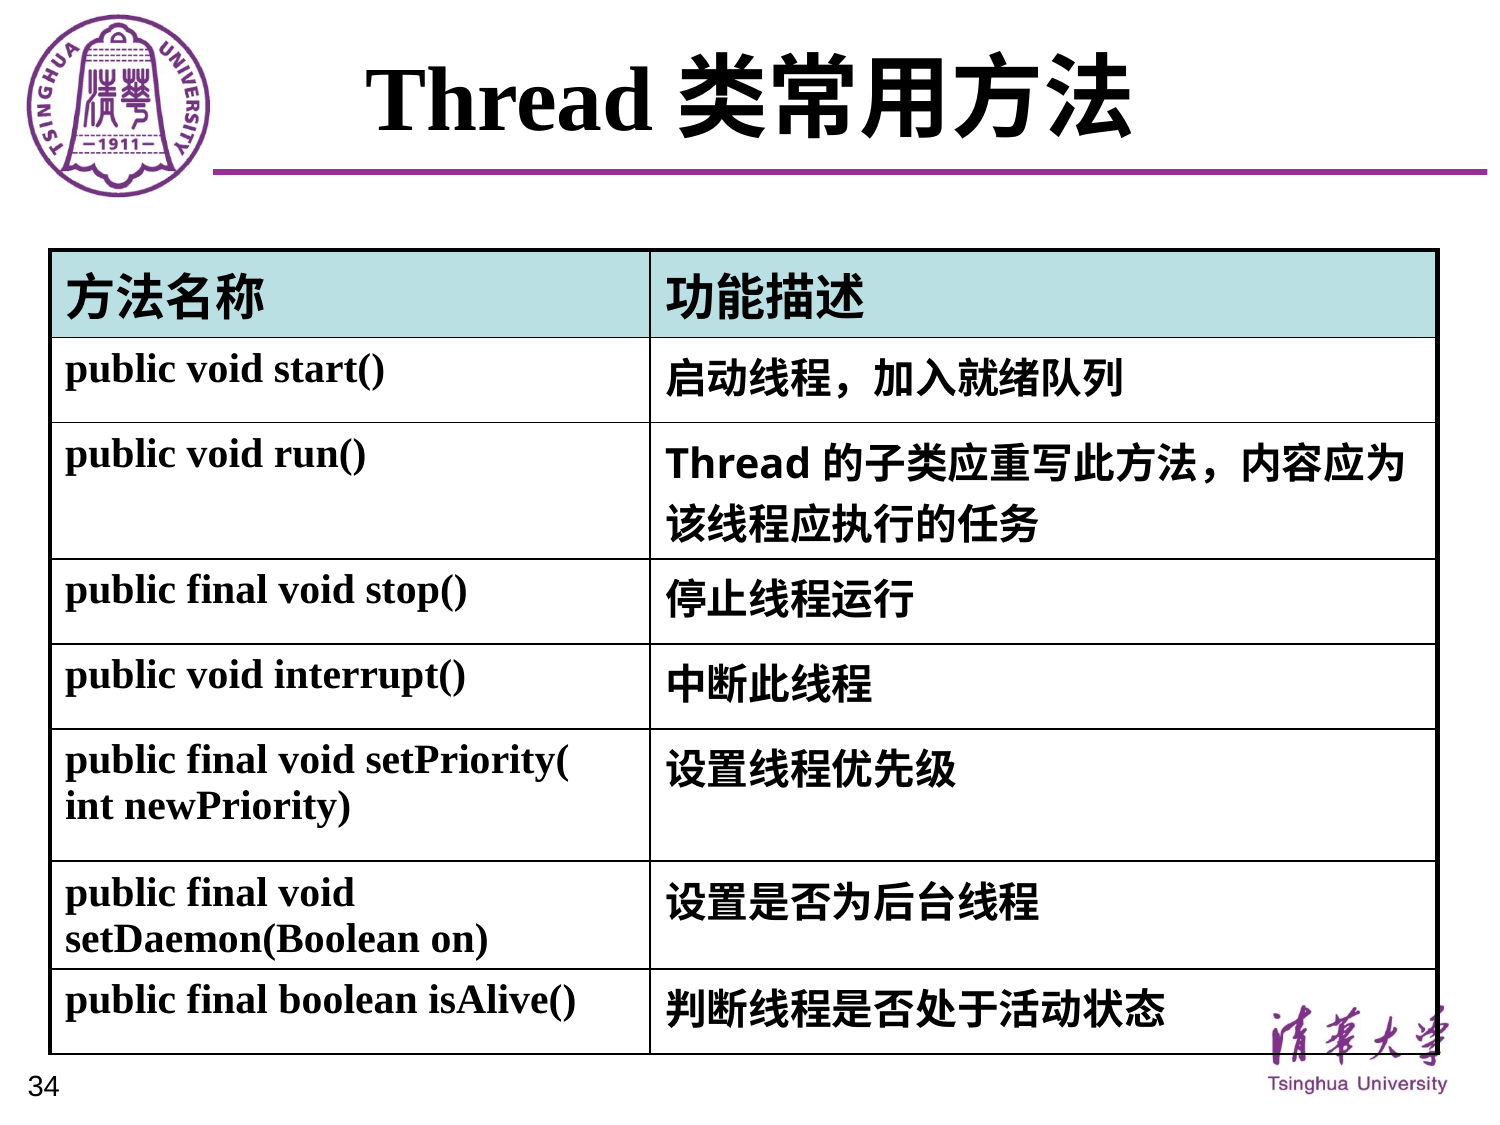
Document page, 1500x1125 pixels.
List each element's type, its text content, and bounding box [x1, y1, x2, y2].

footer 34 [12, 1059, 176, 1125]
picture [1262, 999, 1454, 1101]
table_cell public final void stop() [52, 560, 649, 643]
table_cell 设置是否为后台线程 [651, 862, 1435, 968]
table_header 方法名称 [52, 252, 649, 337]
table_cell public void run() [52, 423, 649, 558]
table_cell 判断线程是否处于活动状态 [651, 970, 1435, 1053]
table_cell 启动线程，加入就绪队列 [651, 338, 1435, 422]
table_cell public final boolean isAlive() [52, 970, 649, 1053]
table_cell 设置线程优先级 [651, 730, 1435, 860]
table_cell 停止线程运行 [651, 560, 1435, 643]
table_cell public final void setPriority( int newPriority) [52, 730, 649, 860]
table_cell public void start() [52, 338, 649, 422]
picture [24, 151, 213, 200]
picture [24, 12, 213, 37]
title Thread类常用方法 [24, 37, 1476, 151]
table_cell public void interrupt() [52, 645, 649, 728]
table_header 功能描述 [651, 252, 1435, 337]
table_cell public final void setDaemon(Boolean on) [52, 862, 649, 968]
table_cell Thread的子类应重写此方法，内容应为该线程应执行的任务 [651, 423, 1435, 558]
table_cell 中断此线程 [651, 645, 1435, 728]
